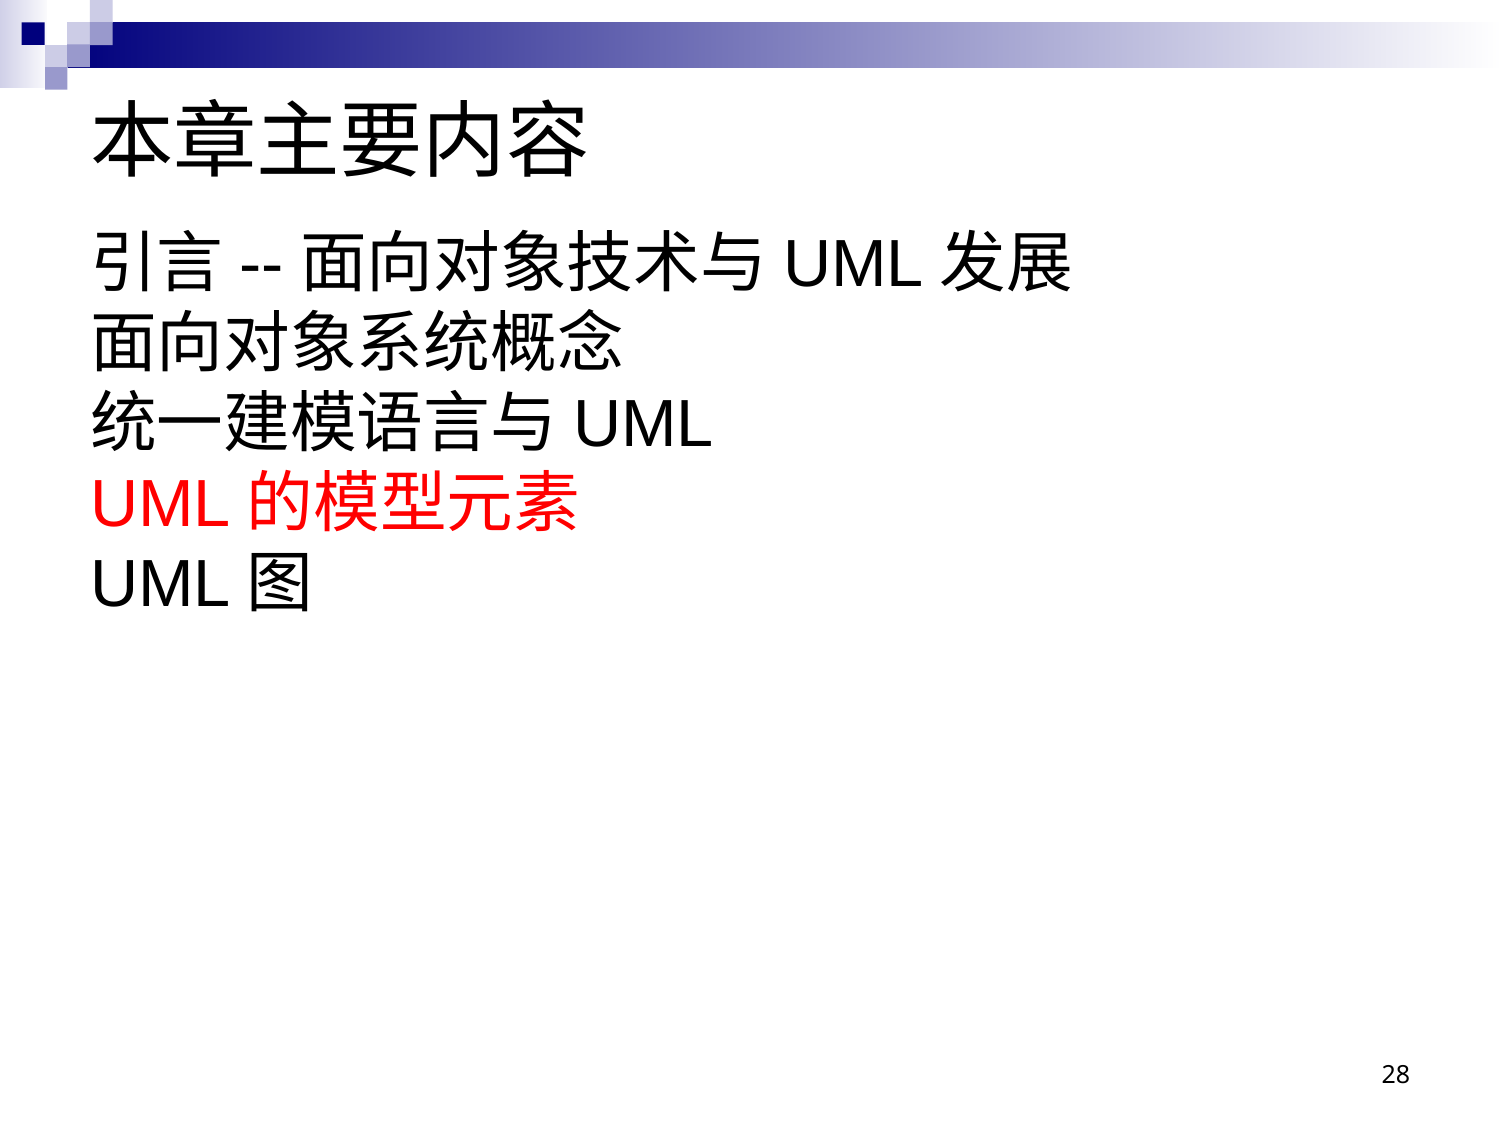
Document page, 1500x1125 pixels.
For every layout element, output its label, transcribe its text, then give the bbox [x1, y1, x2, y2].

list 引言--面向对象技术与UML发展 面向对象系统概念 统一建模语言与UML UML的模型元素 UML图 [74, 212, 1426, 926]
title 本章主要内容 [74, 74, 1426, 201]
text_box [1074, 1024, 1425, 1100]
